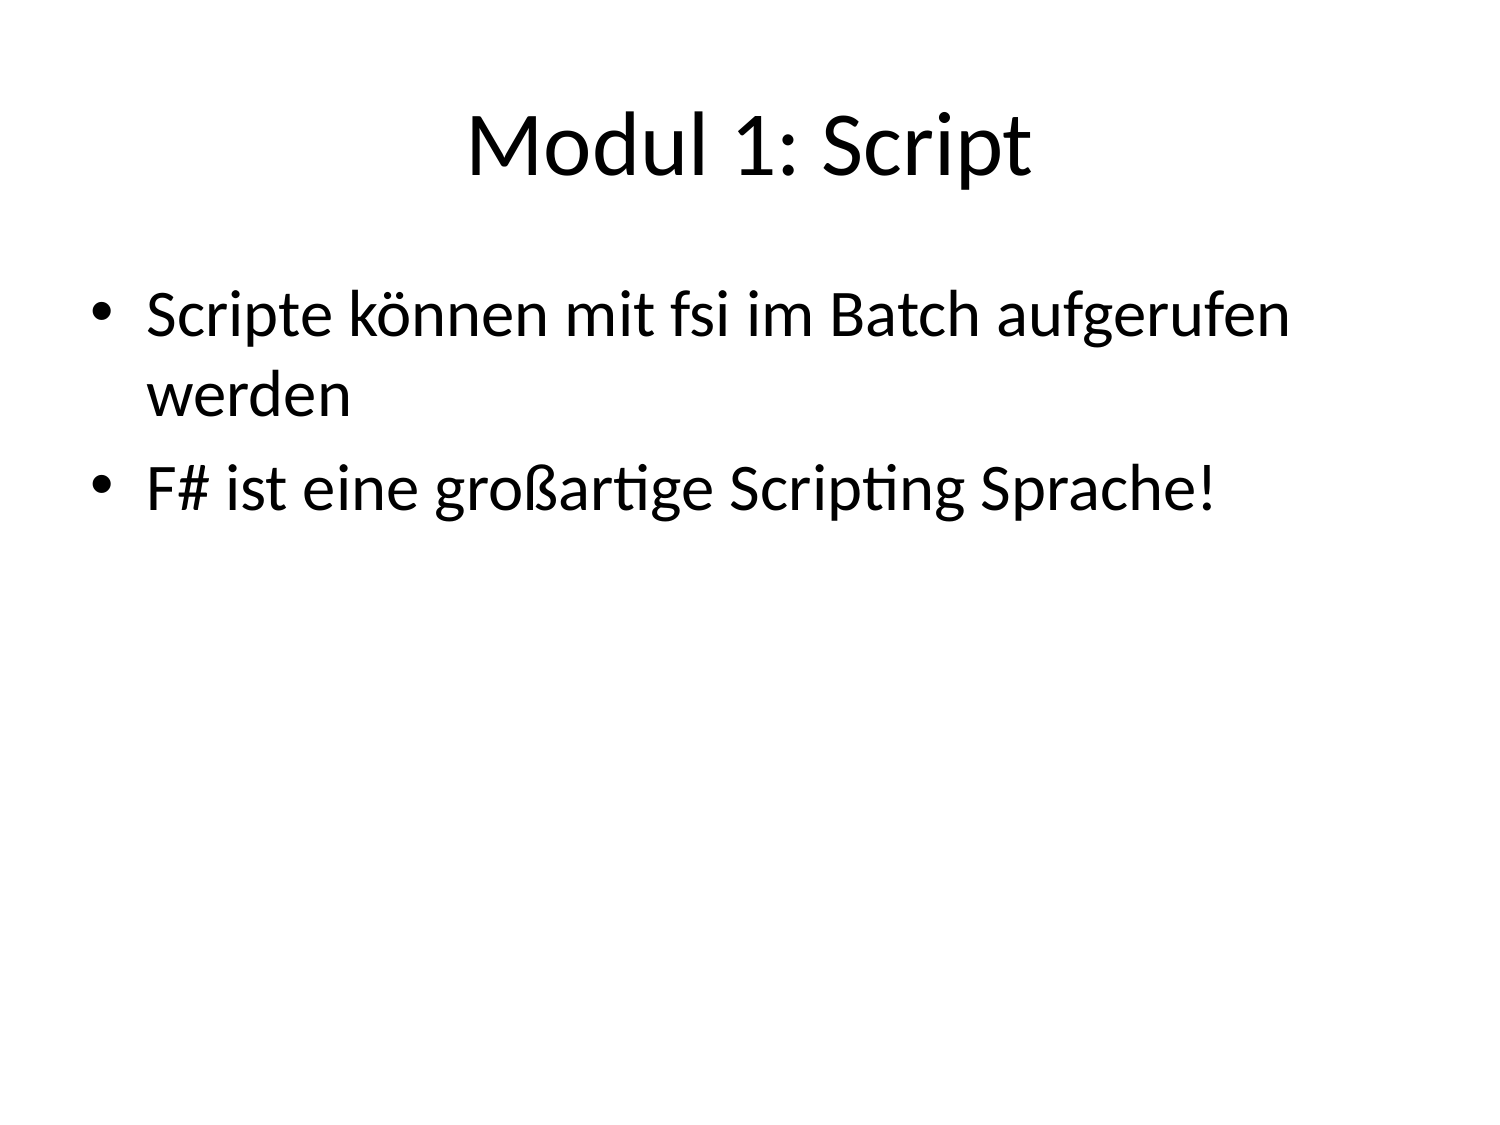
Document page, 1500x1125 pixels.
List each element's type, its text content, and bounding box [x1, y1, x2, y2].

list Scripte können mit fsi im Batch aufgerufen werden F# ist eine großartige Scripting Sprache! [75, 262, 1425, 1005]
title Modul 1: Script [75, 45, 1425, 233]
